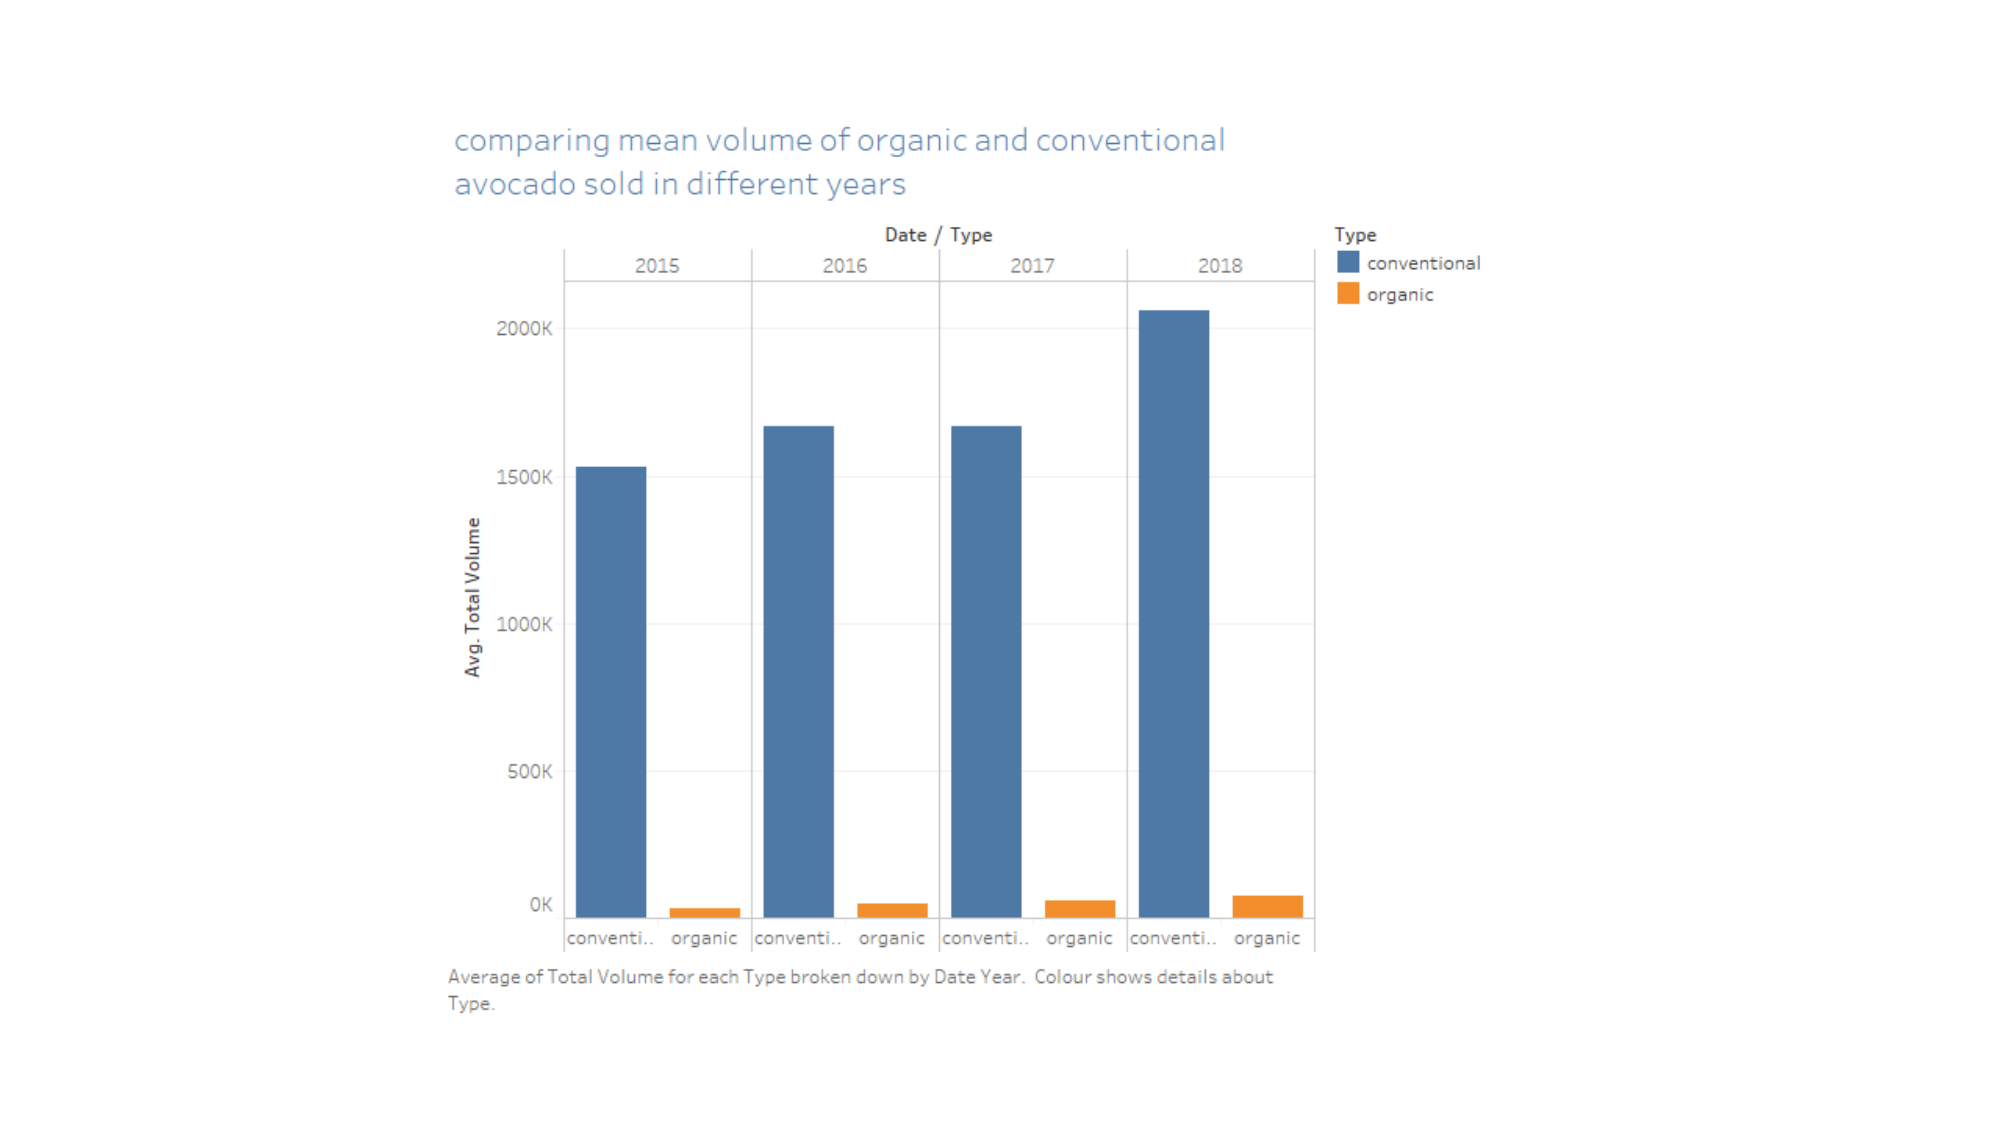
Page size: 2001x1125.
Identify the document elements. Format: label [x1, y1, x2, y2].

picture [448, 107, 1552, 1018]
